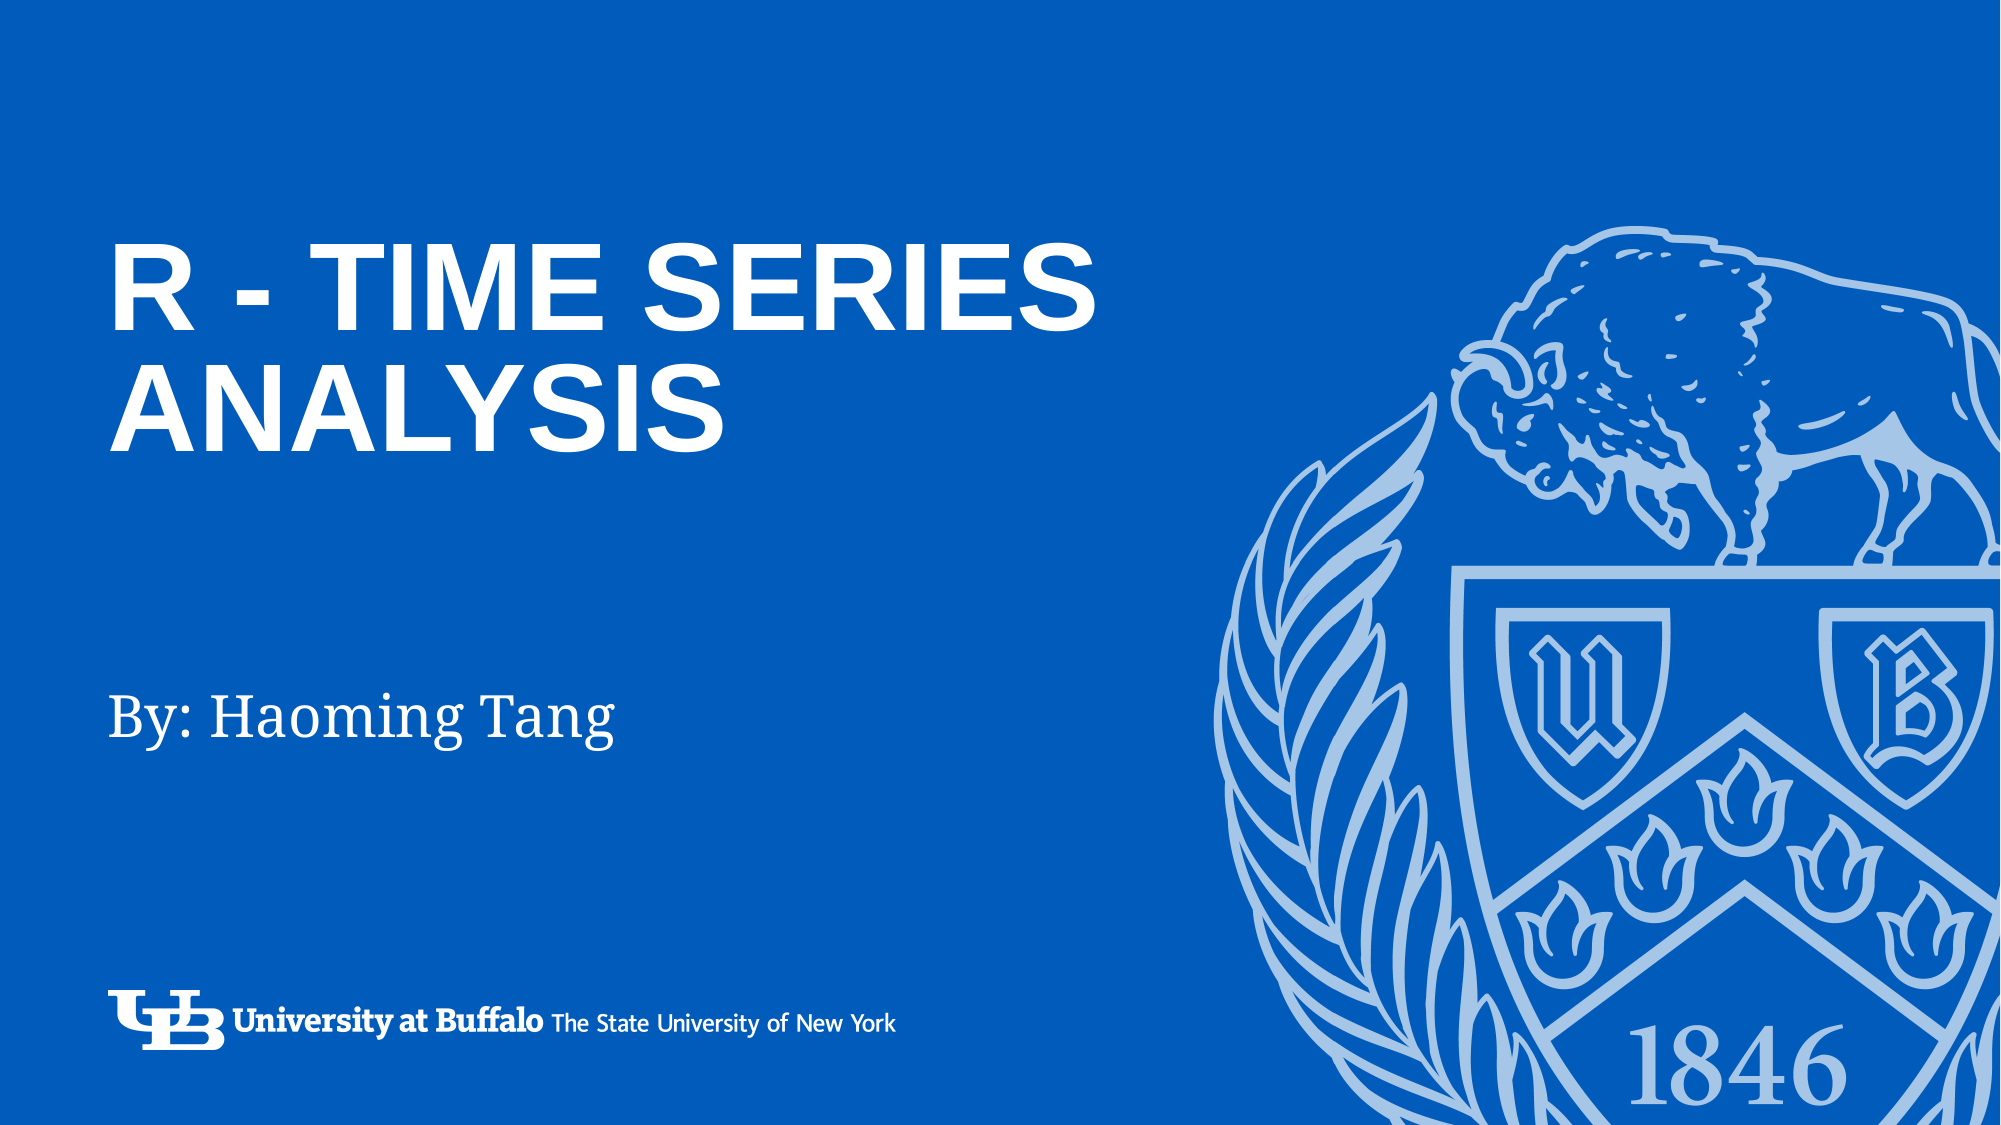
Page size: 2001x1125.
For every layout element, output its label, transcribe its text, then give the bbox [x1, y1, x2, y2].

picture [0, 0, 2001, 1125]
title R - Time Series Analysis [108, 165, 1197, 484]
list By: Haoming Tang [108, 651, 1197, 922]
